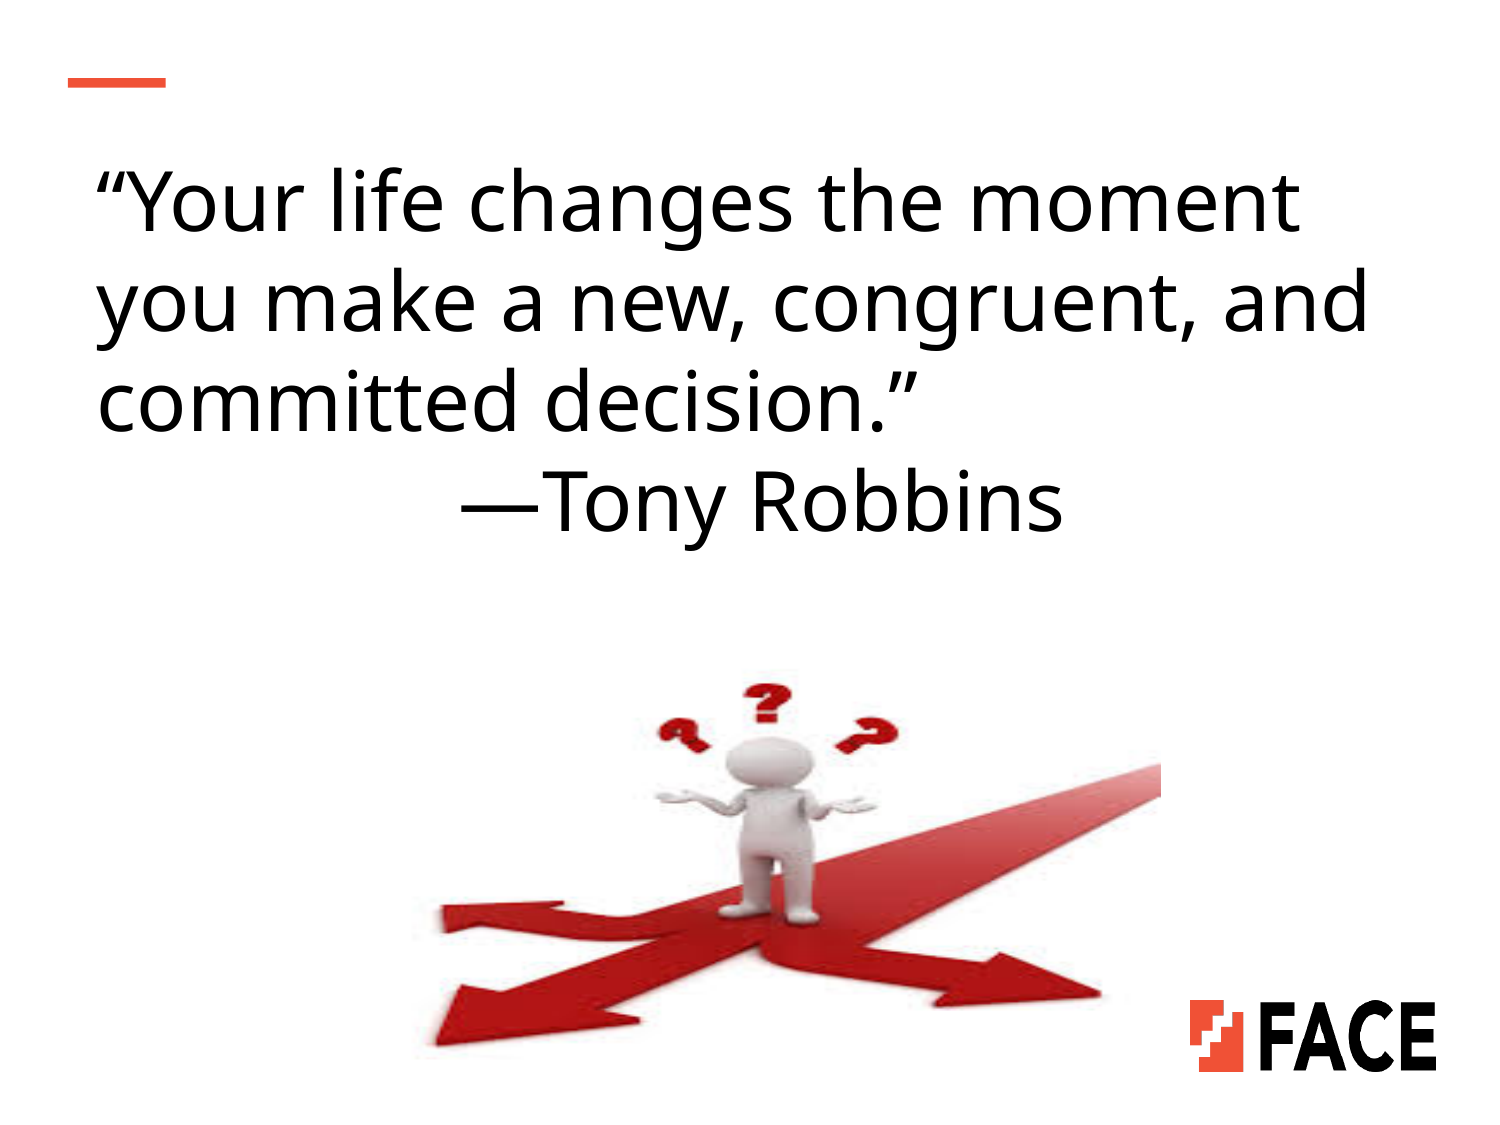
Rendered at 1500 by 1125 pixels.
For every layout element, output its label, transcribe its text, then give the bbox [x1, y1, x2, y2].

picture [386, 620, 1161, 1079]
text_box “Your life changes the moment you make a new, congruent, and committed decision.” —Tony Robbins [82, 140, 1444, 556]
picture [1189, 1000, 1436, 1072]
text_box [66, 76, 168, 90]
